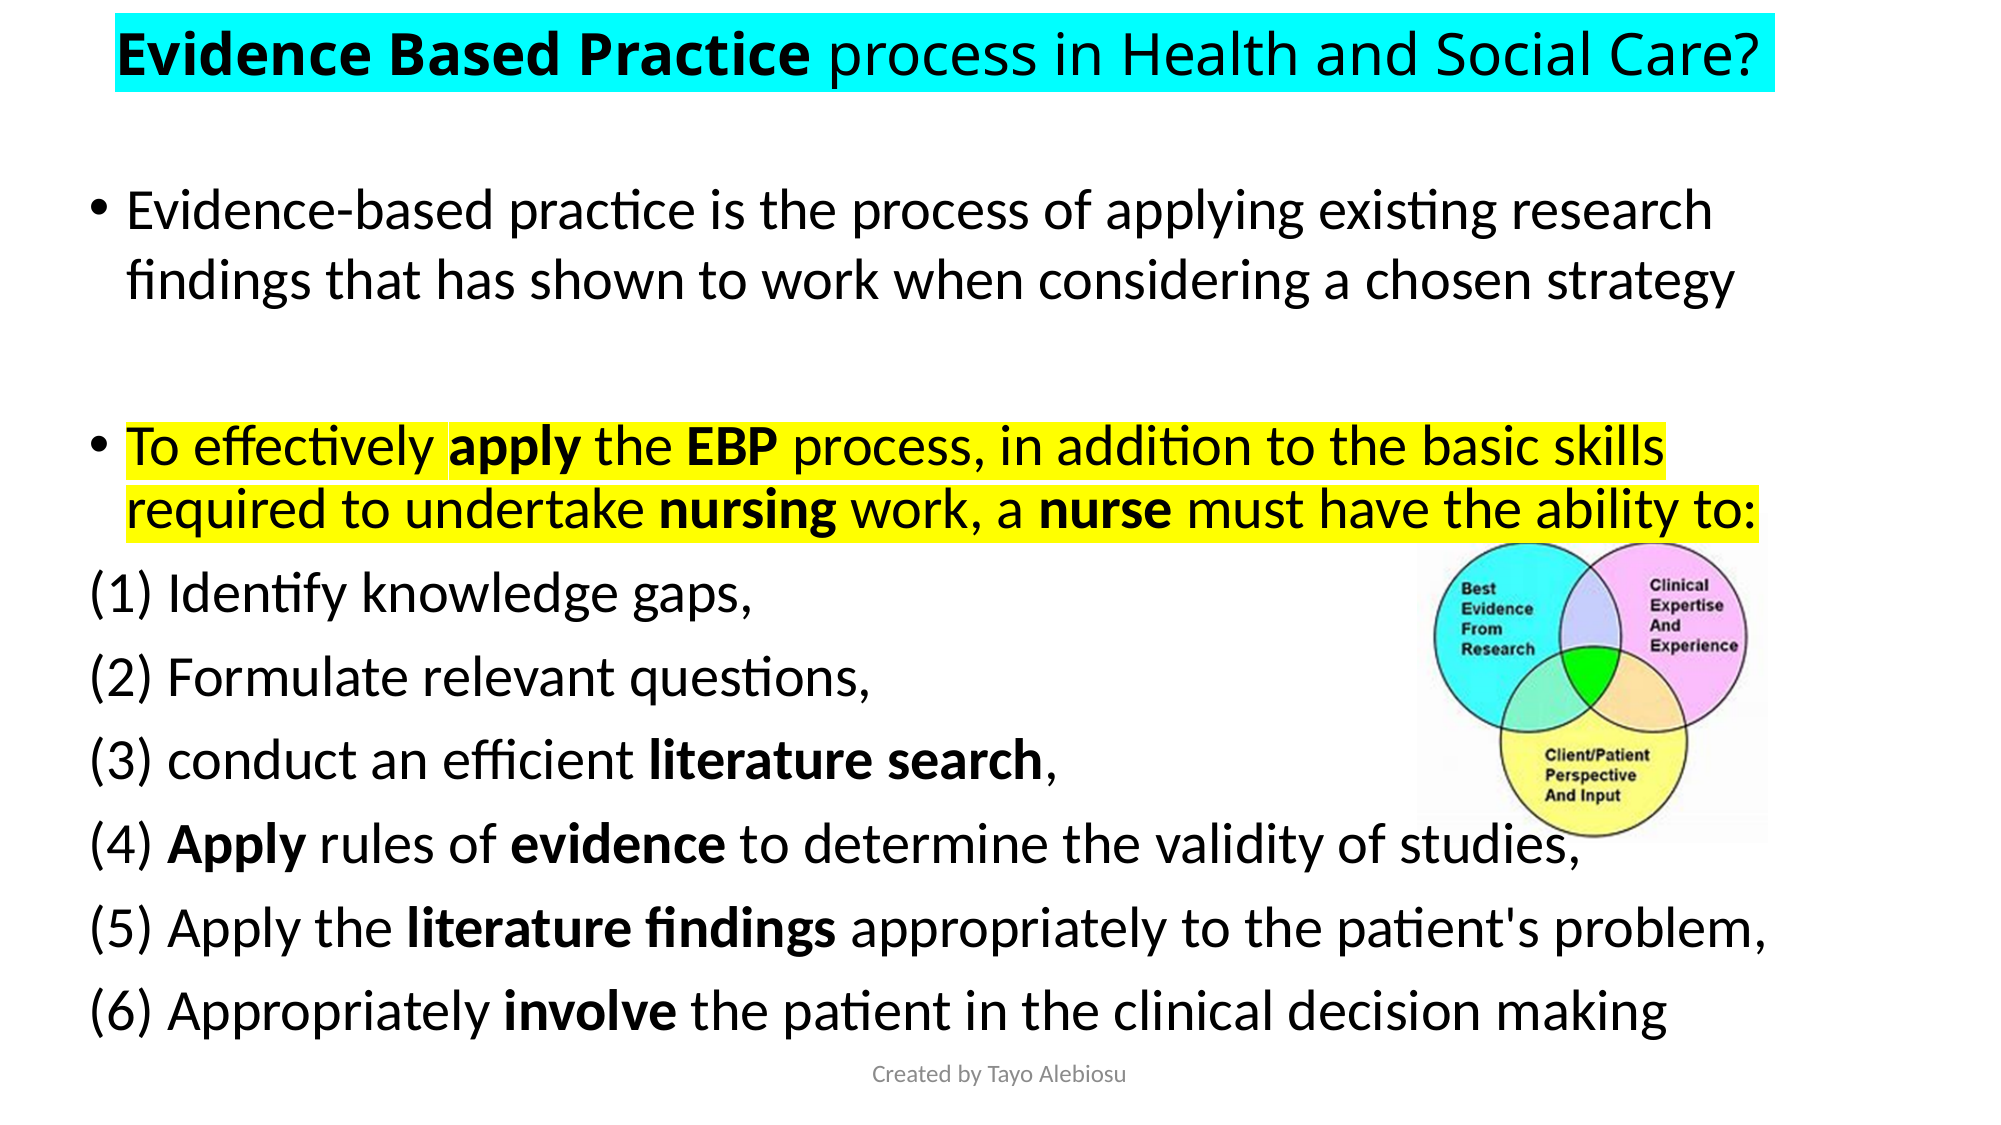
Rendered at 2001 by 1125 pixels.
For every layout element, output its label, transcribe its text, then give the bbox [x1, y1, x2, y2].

footer Created by Tayo Alebiosu [662, 1042, 1338, 1103]
picture [1417, 513, 1768, 843]
list Evidence Based Practice process in Health and Social Care? Evidence-based practice is the process of applying existing research findings that has shown to work when considering a chosen strategy To effectively apply the EBP process, in addition to the basic skills required to undertake nursing work, a nurse must have the ability to: (1) Identify knowledge gaps, (2) Formulate relevant questions, (3) conduct an efficient literature search, (4) Apply rules of evidence to determine the validity of studies, (5) Apply the literature findings appropriately to the patient's problem, (6) Appropriately involve the patient in the clinical decision making [73, 17, 1817, 1108]
